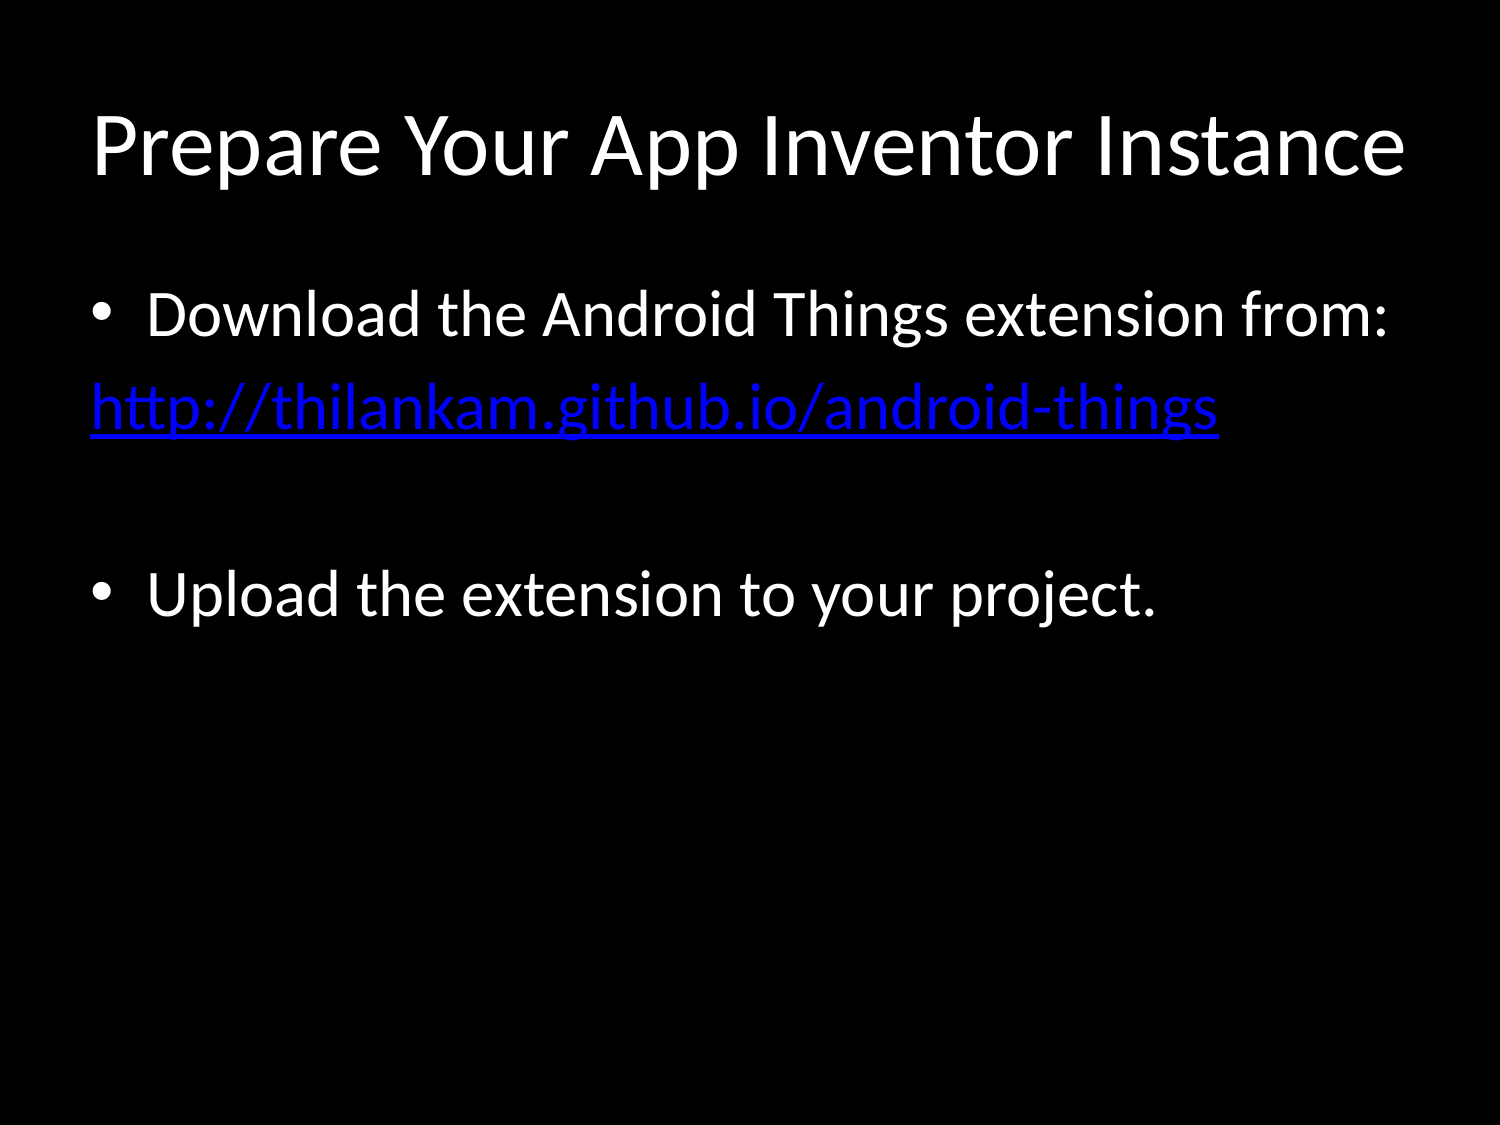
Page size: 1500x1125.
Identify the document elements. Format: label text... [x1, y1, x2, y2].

title Prepare Your App Inventor Instance [75, 45, 1425, 233]
list Download the Android Things extension from: http://thilankam.github.io/android-things Upload the extension to your project. [75, 262, 1425, 1005]
